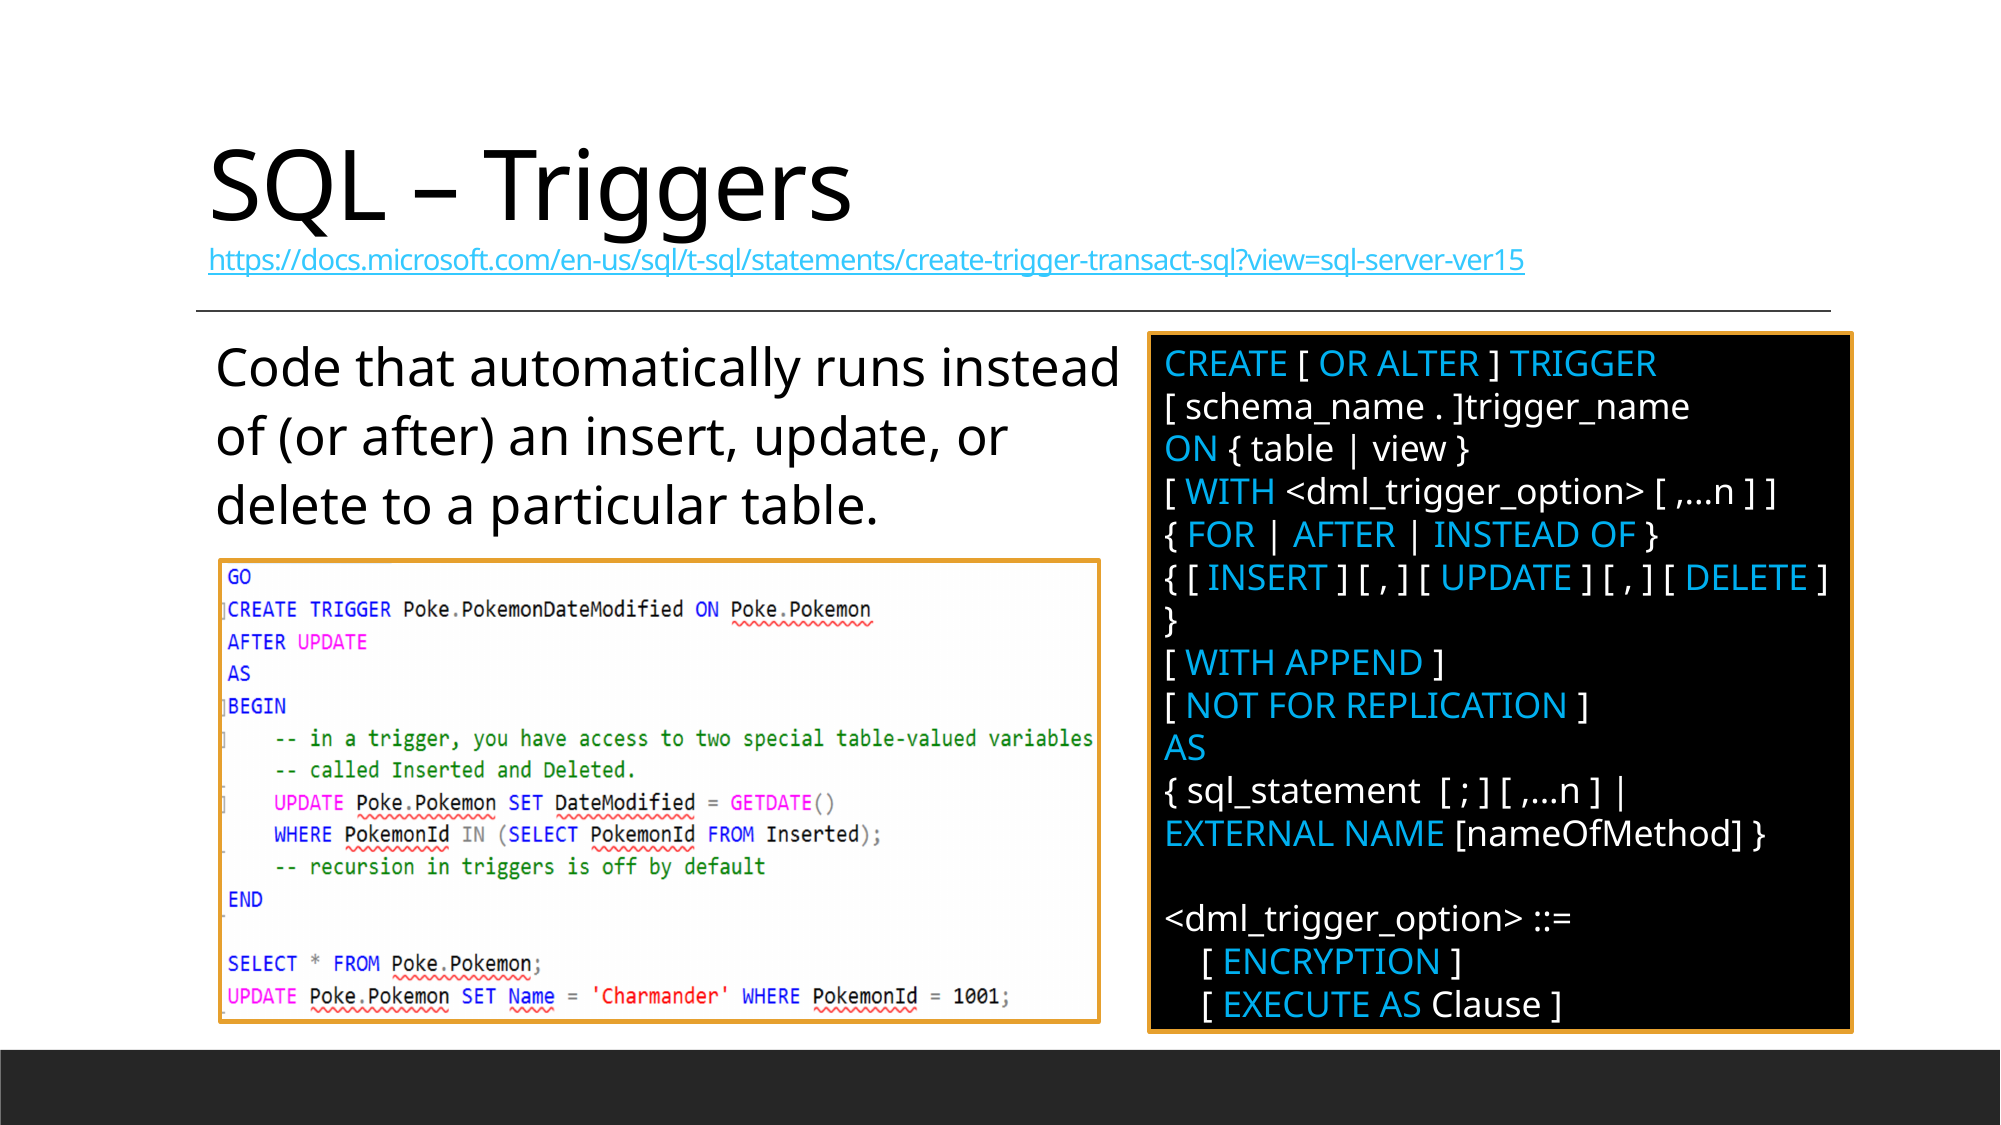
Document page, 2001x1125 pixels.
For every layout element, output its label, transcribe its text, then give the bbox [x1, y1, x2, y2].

title SQL – Triggers https://docs.microsoft.com/en-us/sql/t-sql/statements/create-trigger-transact-sql?view=sql-server-ver15 [193, 47, 1709, 285]
list Code that automatically runs instead of (or after) an insert, update, or delete to a particular table. [201, 308, 1134, 554]
picture [221, 561, 1098, 1021]
text_box CREATE [ OR ALTER ] TRIGGER [ schema_name . ]trigger_name ON { table | view } [ WITH <dml_trigger_option> [ ,...n ] ] { FOR | AFTER | INSTEAD OF } { [ INSERT ] [ , ] [ UPDATE ] [ , ] [ DELETE ] } [ WITH APPEND ] [ NOT FOR REPLICATION ] AS { sql_statement [ ; ] [ ,...n ] | EXTERNAL NAME [nameOfMethod] } <dml_trigger_option> ::= [ ENCRYPTION ] [ EXECUTE AS Clause ] [1149, 333, 1852, 1032]
